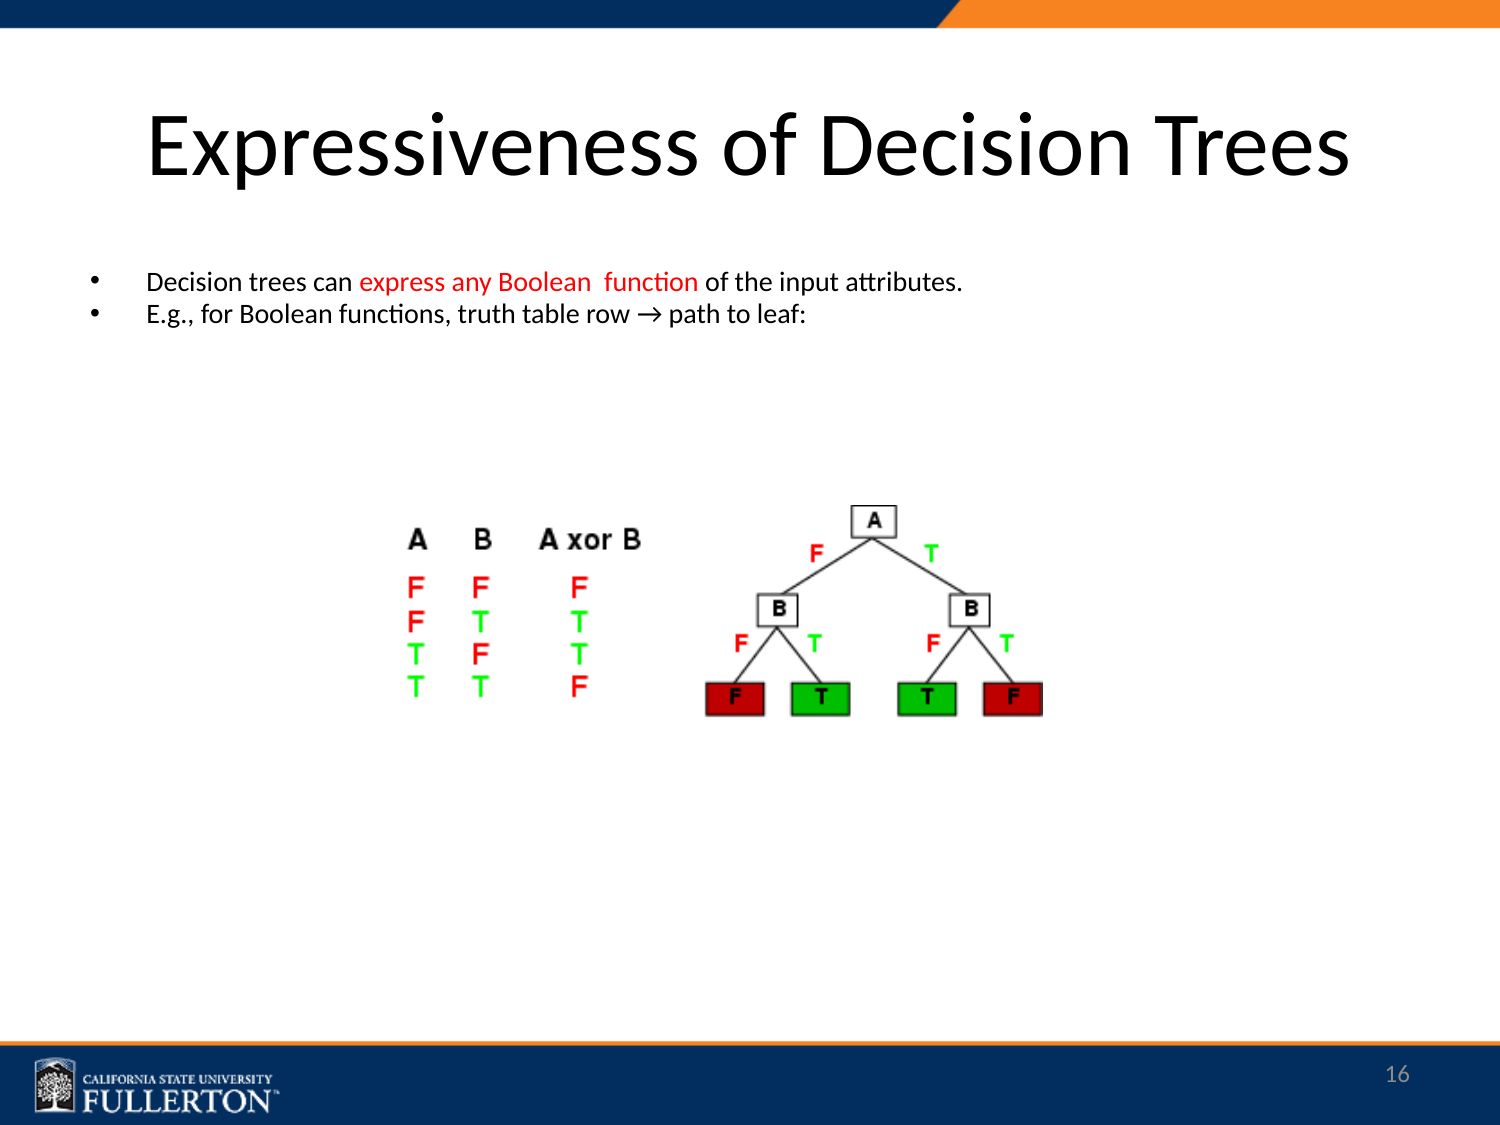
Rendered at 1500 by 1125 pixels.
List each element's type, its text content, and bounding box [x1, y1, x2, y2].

title Expressiveness of Decision Trees [75, 45, 1425, 233]
slide_number 16 [1074, 1042, 1425, 1103]
footer [512, 1042, 988, 1103]
picture [0, 0, 1500, 1125]
list Decision trees can express any Boolean function of the input attributes. E.g., for Boolean functions, truth table row → path to leaf: [75, 262, 1425, 1005]
